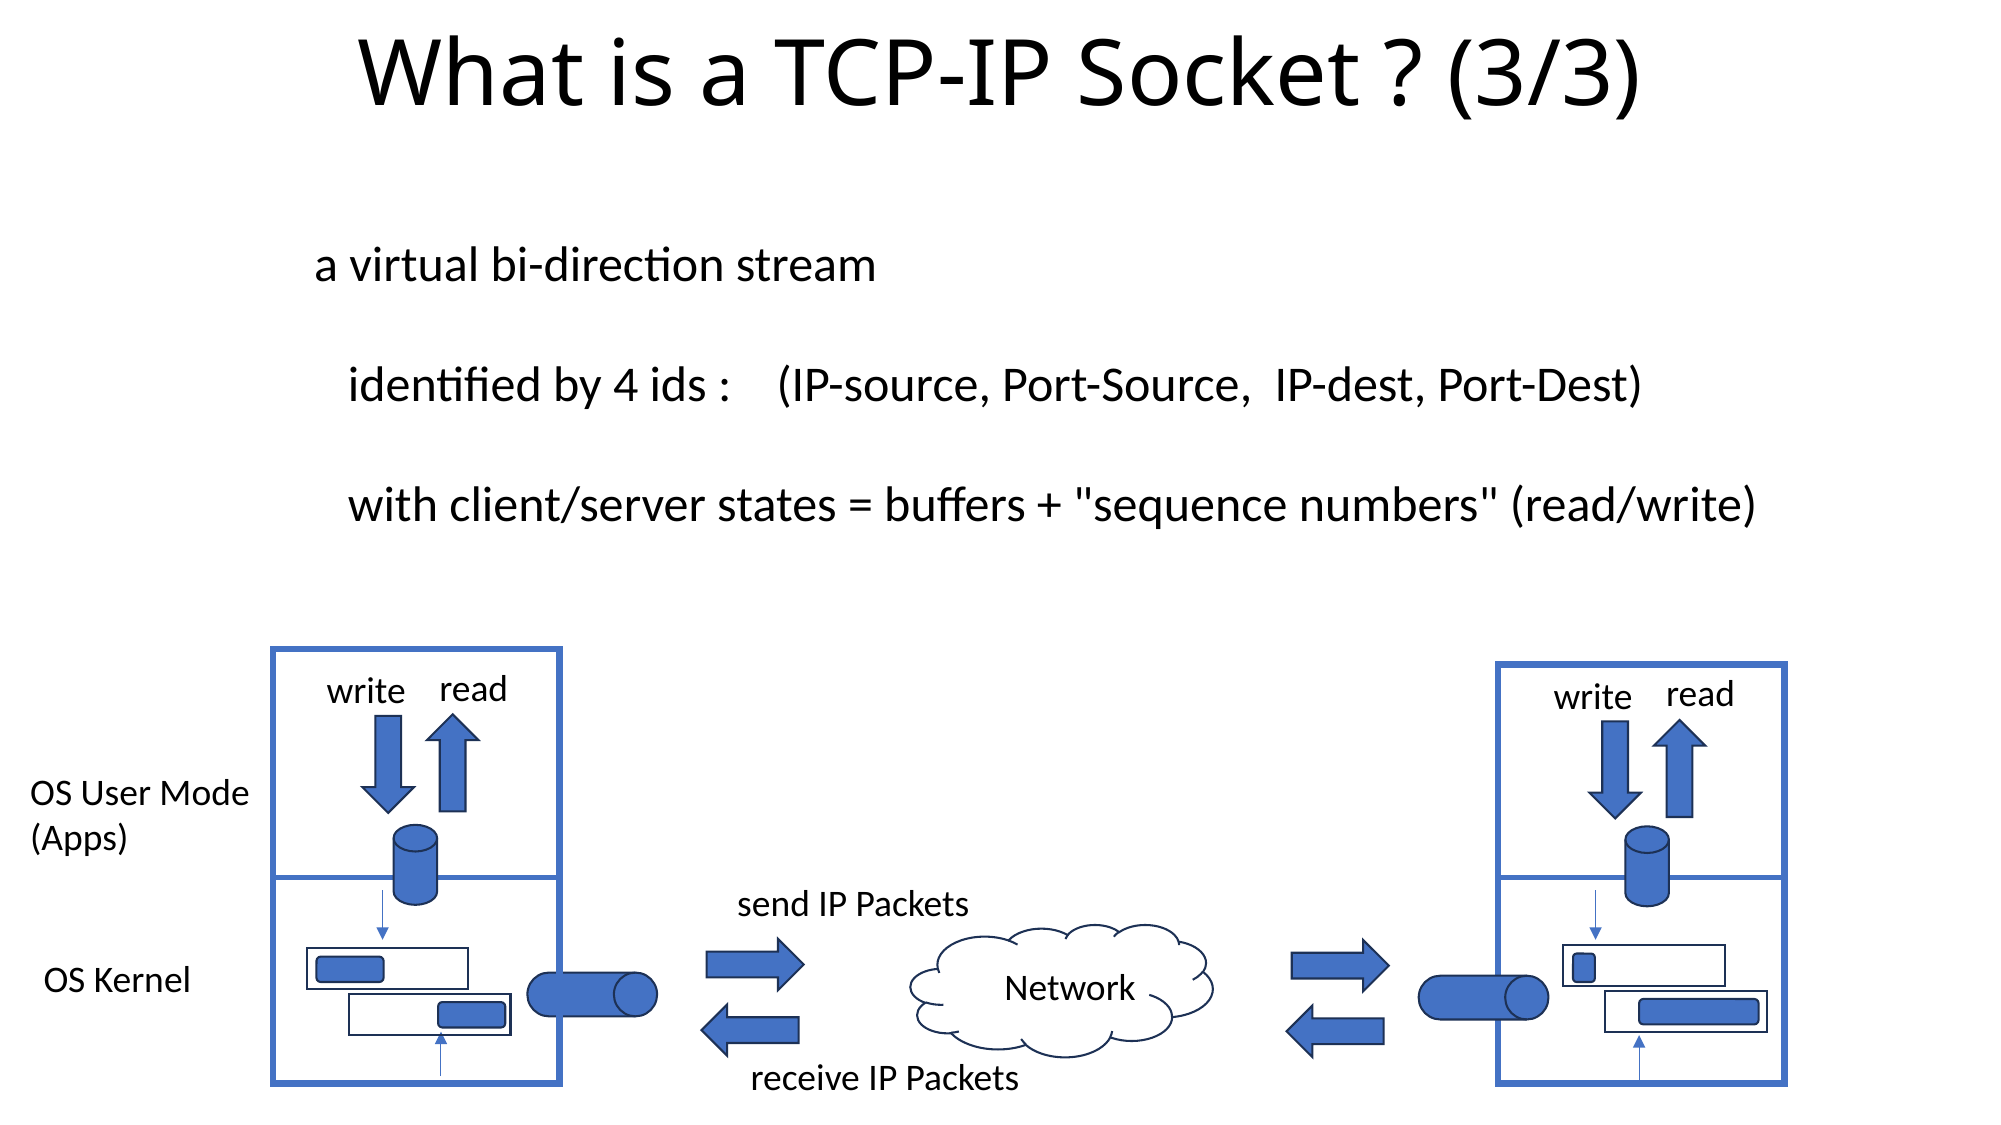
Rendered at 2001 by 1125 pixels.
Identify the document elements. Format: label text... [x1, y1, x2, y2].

text_box write [311, 659, 421, 719]
text_box [909, 923, 1214, 1059]
text_box [272, 648, 561, 1085]
text_box [348, 993, 512, 1036]
text_box send IP Packets [722, 871, 985, 932]
text_box write [1538, 664, 1648, 725]
text_box Network [989, 955, 1151, 1016]
text_box [1497, 663, 1786, 1085]
text_box [306, 947, 469, 990]
text_box [424, 717, 481, 813]
text_box [699, 1001, 800, 1059]
text_box a virtual bi-direction stream identified by 4 ids : (IP-source, Port-Source, IP-dest, Port-Dest) with client/server states = buffers + "sequence numbers" (read/write) [299, 224, 1774, 539]
text_box [1562, 944, 1726, 987]
text_box OS Kernel [28, 948, 348, 1008]
text_box [1285, 1003, 1385, 1060]
text_box receive IP Packets [735, 1045, 1035, 1106]
text_box [1586, 725, 1644, 820]
text_box [561, 971, 659, 1018]
text_box [1651, 722, 1708, 819]
text_box [1290, 937, 1391, 994]
text_box [1417, 974, 1550, 1021]
text_box [1624, 878, 1670, 908]
text_box [1624, 825, 1670, 877]
text_box [359, 719, 417, 815]
text_box [392, 823, 439, 877]
text_box [705, 936, 806, 993]
text_box [392, 878, 439, 906]
text_box read [1651, 661, 1751, 722]
text_box [1604, 990, 1768, 1033]
text_box OS User Mode (Apps) [15, 760, 335, 866]
title What is a TCP-IP Socket ? (3/3) [137, 0, 1863, 152]
text_box read [424, 656, 524, 717]
